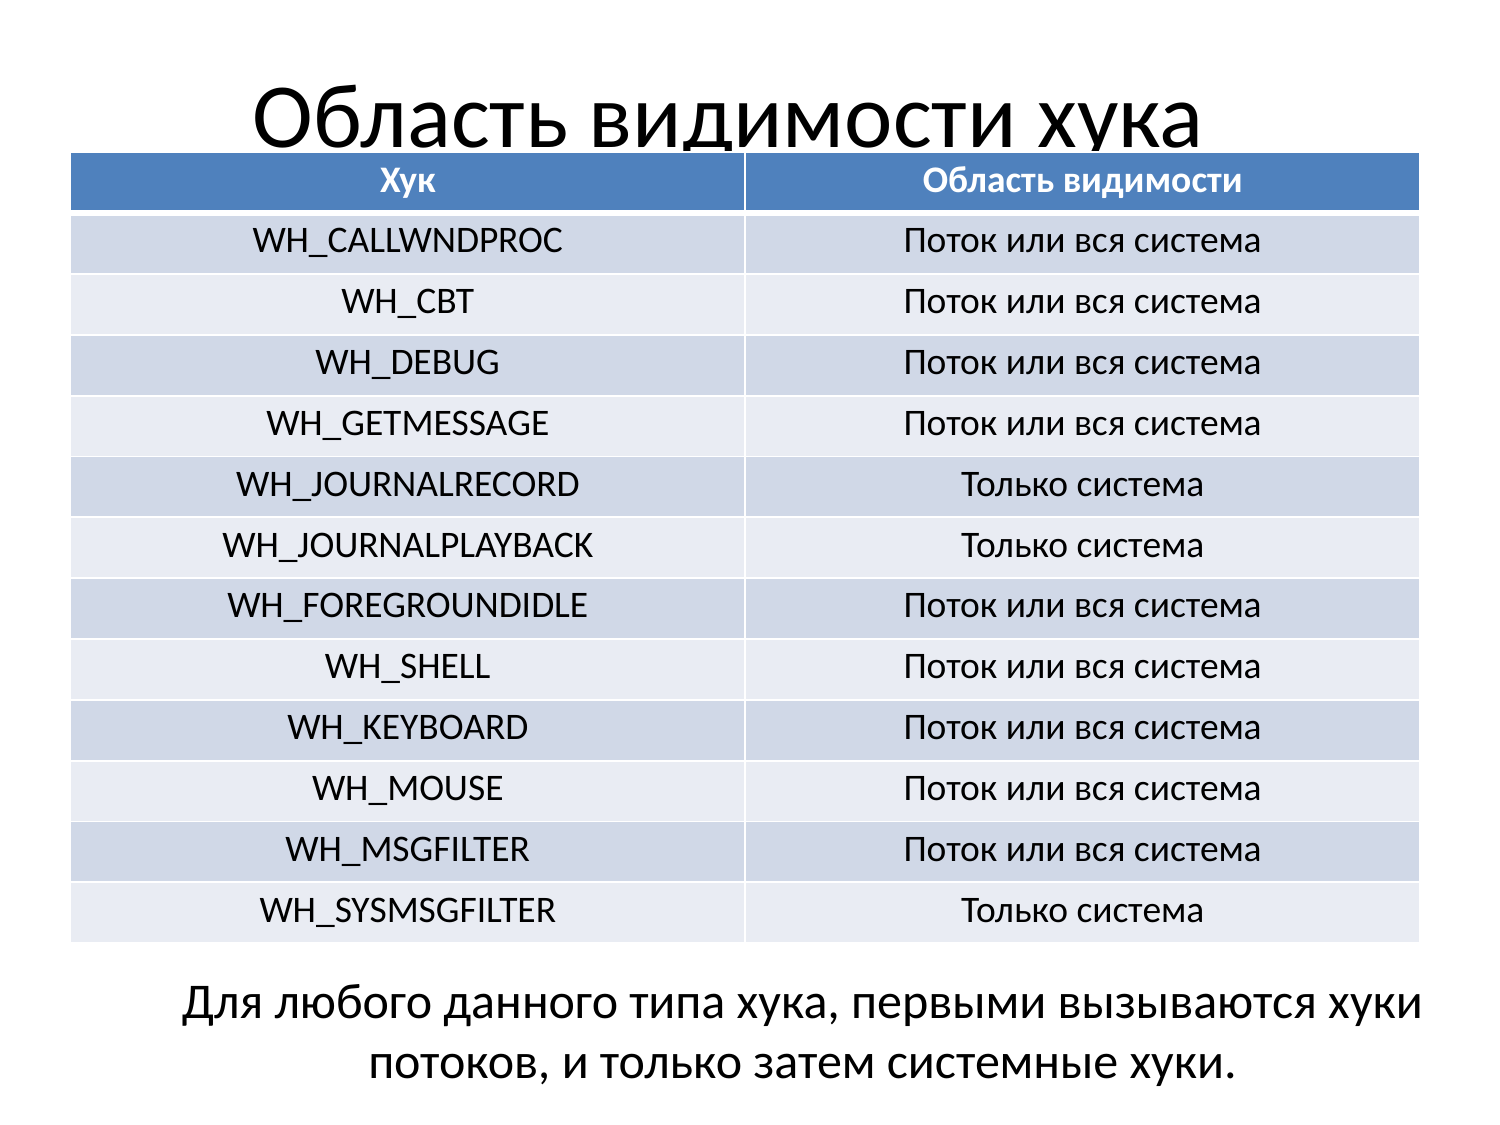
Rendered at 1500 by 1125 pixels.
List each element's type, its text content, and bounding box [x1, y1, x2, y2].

table_cell WH_MOUSE [71, 762, 744, 821]
table_cell WH_FOREGROUNDIDLE [71, 579, 744, 638]
table_cell Поток или вся система [746, 640, 1419, 699]
table_cell Только система [746, 518, 1419, 577]
table_header Хук [71, 153, 744, 210]
table_cell WH_JOURNALPLAYBACK [71, 518, 744, 577]
table_header Область видимости [746, 153, 1419, 210]
table_cell Только система [746, 883, 1419, 942]
table_cell Поток или вся система [746, 579, 1419, 638]
table_cell Поток или вся система [746, 822, 1419, 881]
table_cell Поток или вся система [746, 762, 1419, 821]
table_cell Поток или вся система [746, 336, 1419, 395]
table_cell Поток или вся система [746, 275, 1419, 334]
table_cell Поток или вся система [746, 397, 1419, 456]
table_cell WH_SHELL [71, 640, 744, 699]
table_cell Только система [746, 457, 1419, 516]
text_box Для любого данного типа хука, первыми вызываются хуки потоков, и только затем системные хуки. [105, 960, 1500, 1096]
table_cell Поток или вся система [746, 701, 1419, 760]
table_cell WH_CALLWNDPROC [71, 216, 744, 273]
table_cell WH_SYSMSGFILTER [71, 883, 744, 942]
table_cell WH_KEYBOARD [71, 701, 744, 760]
table_cell Поток или вся система [746, 216, 1419, 273]
table_cell WH_JOURNALRECORD [71, 457, 744, 516]
table_cell WH_DEBUG [71, 336, 744, 395]
table_cell WH_GETMESSAGE [71, 397, 744, 456]
table_cell WH_CBT [71, 275, 744, 334]
table_cell WH_MSGFILTER [71, 822, 744, 881]
title Область видимости хука [75, 45, 1383, 151]
